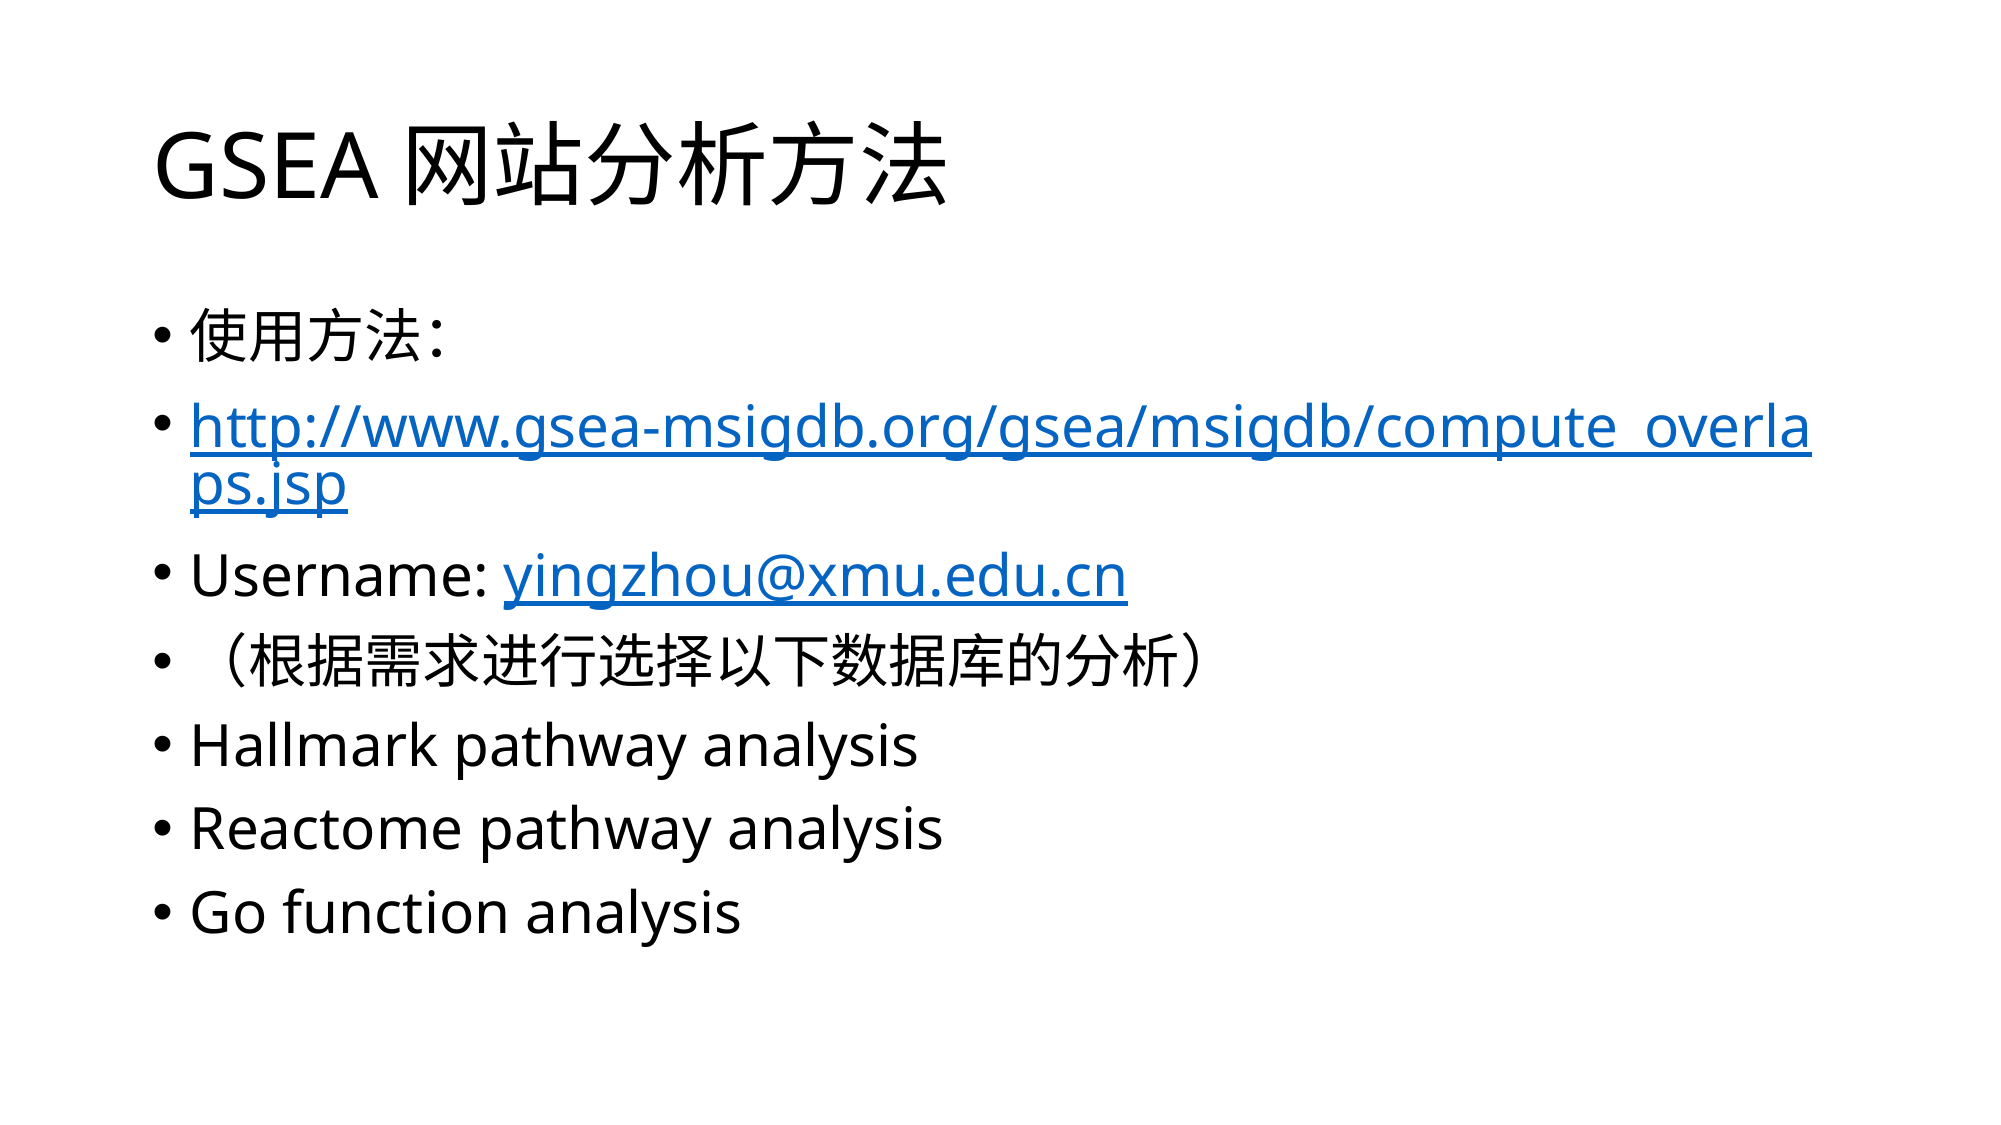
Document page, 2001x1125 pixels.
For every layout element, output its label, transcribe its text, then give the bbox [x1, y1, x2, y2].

title GSEA网站分析方法 [137, 59, 1863, 278]
list 使用方法： http://www.gsea-msigdb.org/gsea/msigdb/compute_overlaps.jsp Username: yingzhou@xmu.edu.cn （根据需求进行选择以下数据库的分析） Hallmark pathway analysis Reactome pathway analysis Go function analysis [137, 299, 1863, 1014]
